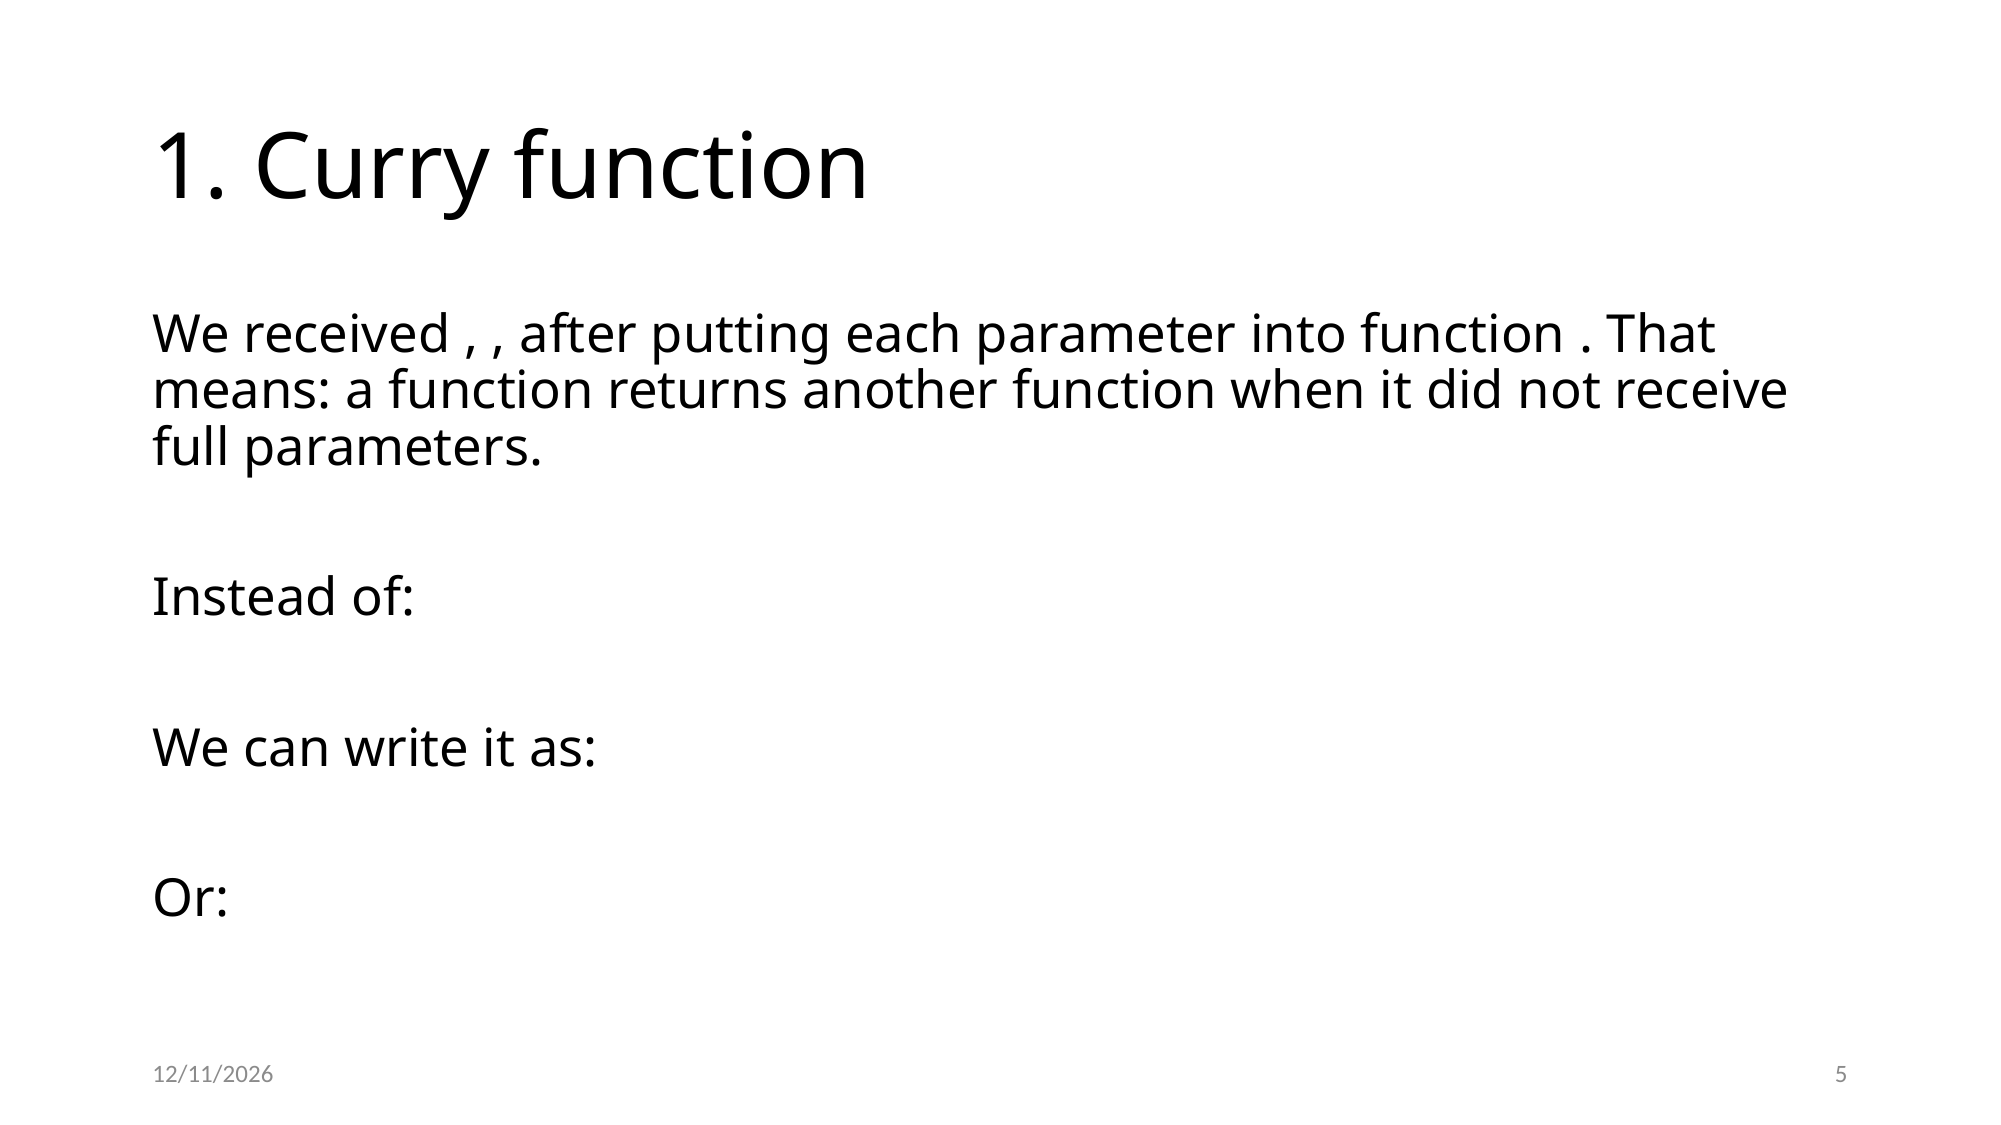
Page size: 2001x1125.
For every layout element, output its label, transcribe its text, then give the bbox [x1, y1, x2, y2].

title 1. Curry function [137, 59, 1863, 278]
slide_number 5 [1412, 1042, 1863, 1103]
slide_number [137, 1042, 588, 1103]
